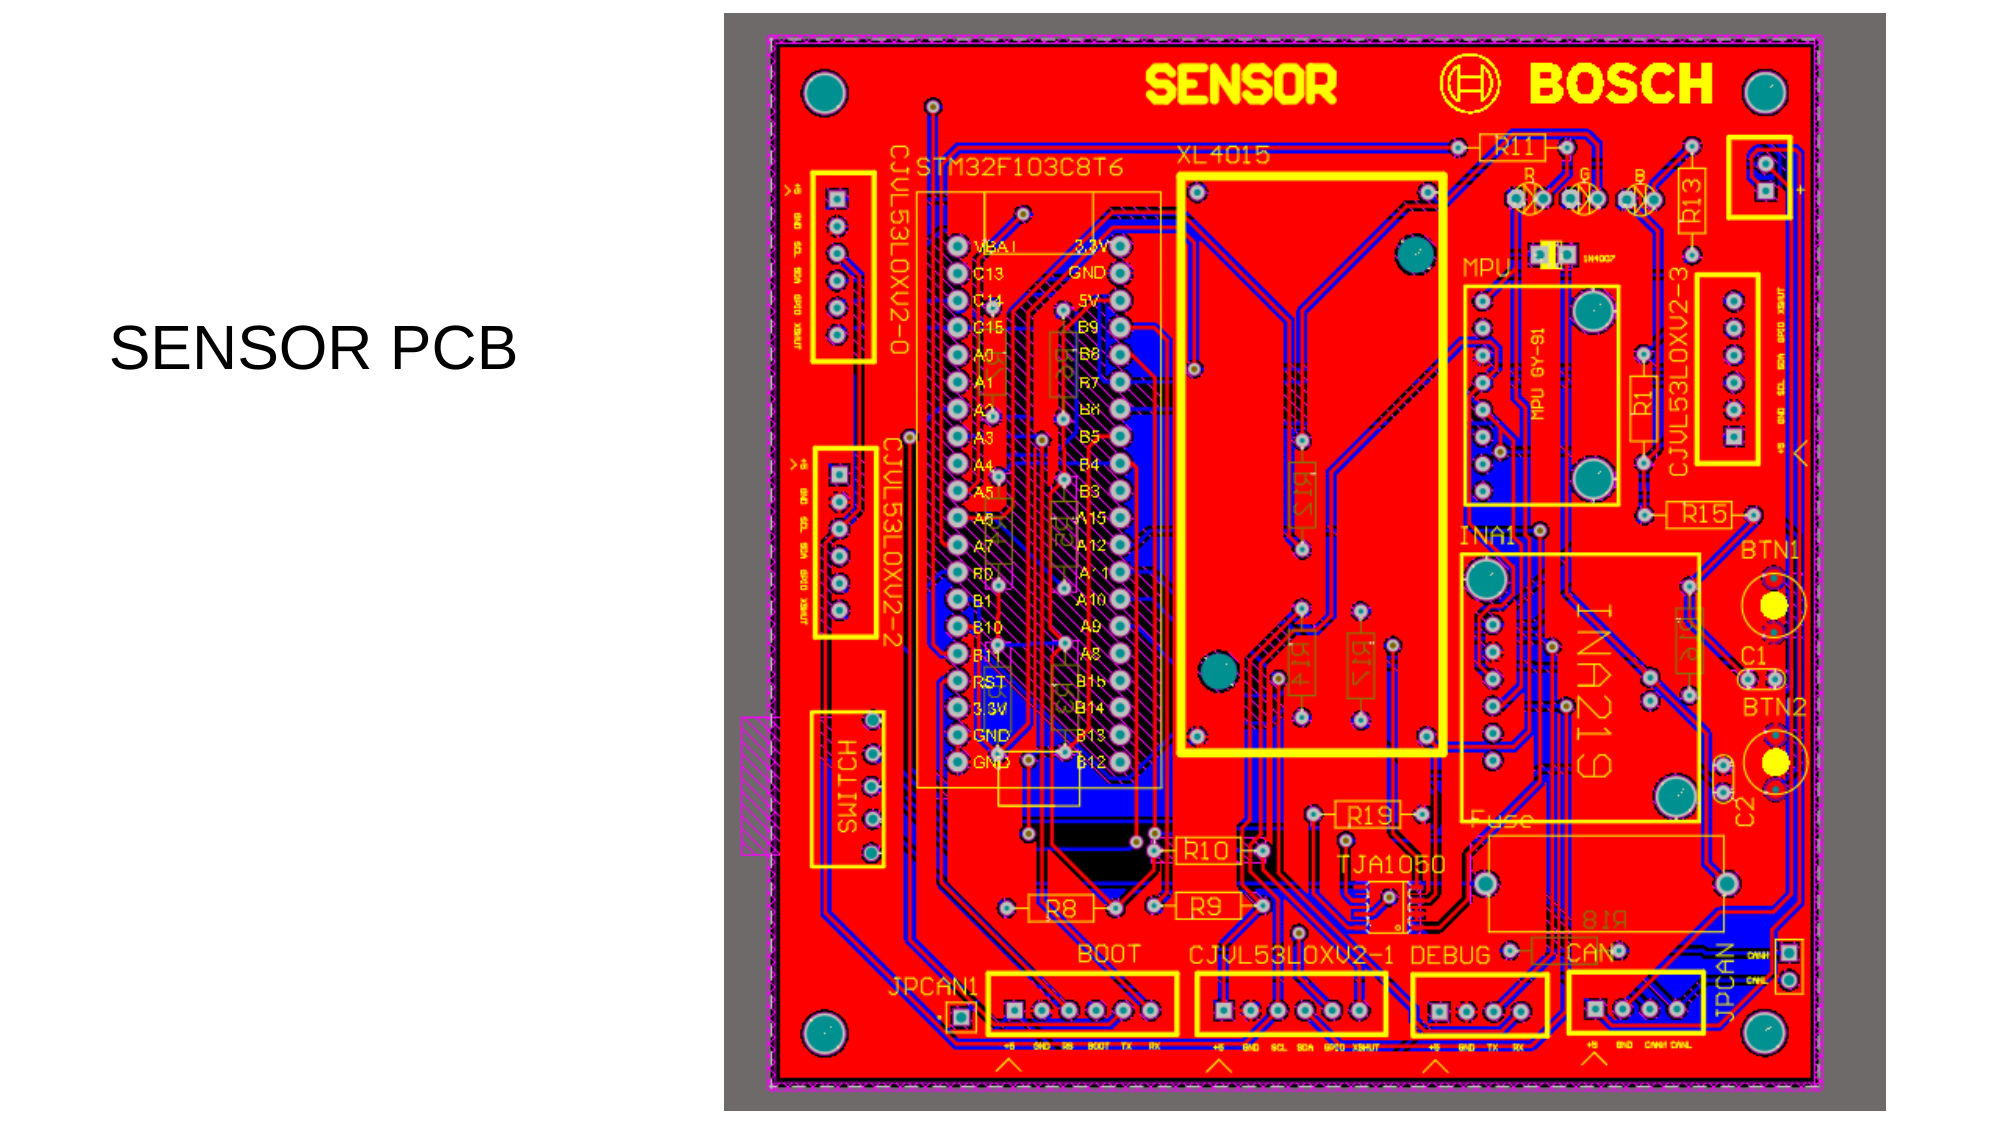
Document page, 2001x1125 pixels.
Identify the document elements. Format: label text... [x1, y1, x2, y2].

text_box SENSOR PCB [93, 299, 534, 390]
picture [723, 13, 1886, 1112]
